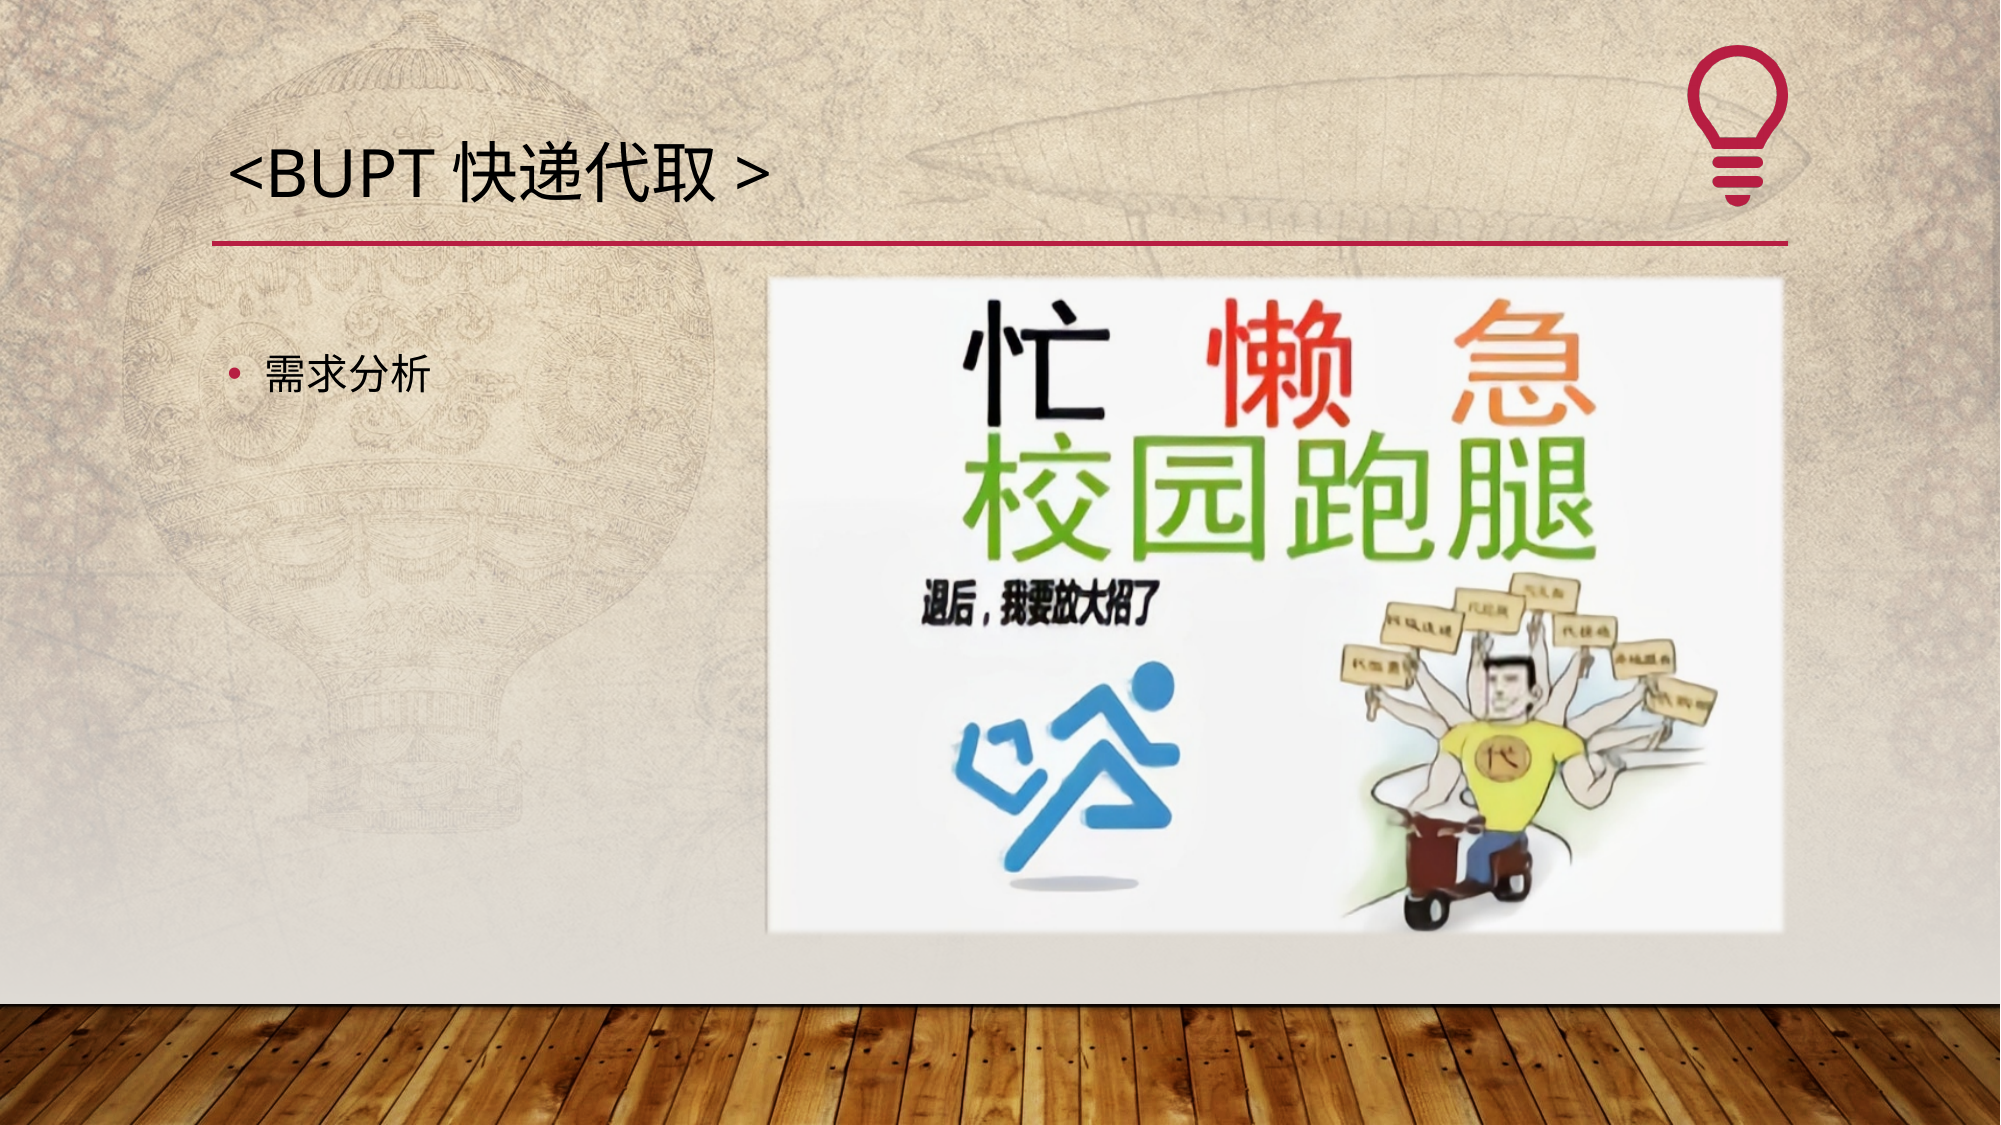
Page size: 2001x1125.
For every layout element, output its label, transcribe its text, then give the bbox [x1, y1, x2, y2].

picture [764, 273, 1788, 937]
list 需求分析 [212, 330, 764, 897]
picture [1644, 33, 1830, 219]
title <BUPT快递代取> [212, 131, 1788, 305]
picture [0, 1004, 2000, 1125]
